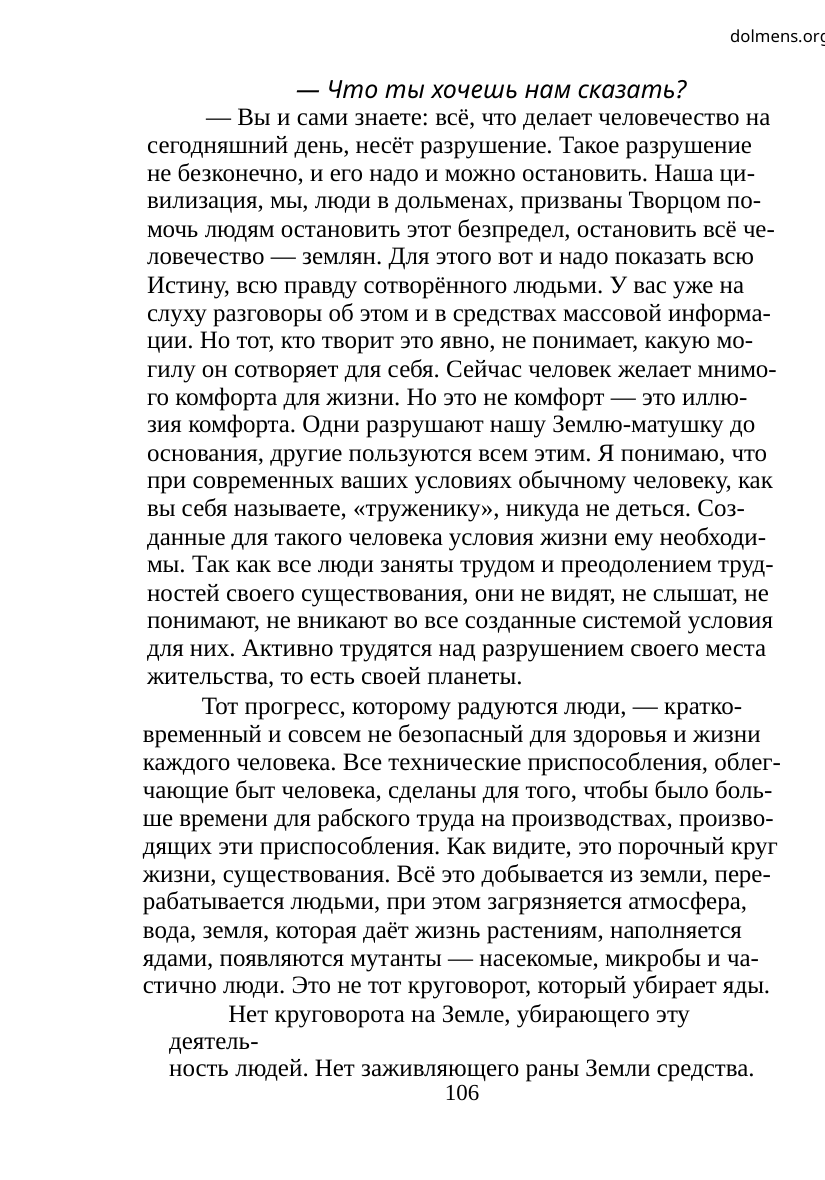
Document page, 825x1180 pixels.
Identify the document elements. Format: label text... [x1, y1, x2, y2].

text_box Тот прогресс, которому радуются люди, — кратко- временный и совсем не безопасный для здоровья и жизни каждого человека. Все технические приспособления, облег- чающие быт человека, сделаны для того, чтобы было боль- ше времени для рабского труда на производствах, произво- дящих эти приспособления. Как видите, это порочный круг жизни, существования. Всё это добывается из земли, пере- рабатывается людьми, при этом загрязняется атмосфера, вода, земля, которая даёт жизнь растениям, наполняется ядами, появляются мутанты — насекомые, микробы и ча- стично люди. Это не тот круговорот, который убирает яды. [142, 691, 782, 1027]
text_box — Вы и сами знаете: всё, что делает человечество на сегодняшний день, несёт разрушение. Такое разрушение не безконечно, и его надо и можно остановить. Наша ци- вилизация, мы, люди в дольменах, призваны Творцом по- мочь людям остановить этот безпредел, остановить всё че- ловечество — землян. Для этого вот и надо показать всю Истину, всю правду сотворённого людьми. У вас уже на слуху разговоры об этом и в средствах массовой информа- ции. Но тот, кто творит это явно, не понимает, какую мо- гилу он сотворяет для себя. Сейчас человек желает мнимо- го комфорта для жизни. Но это не комфорт — это иллю- зия комфорта. Одни разрушают нашу Землю-матушку до основания, другие пользуются всем этим. Я понимаю, что при современных ваших условиях обычному человеку, как вы себя называете, «труженику», никуда не деться. Соз- данные для такого человека условия жизни ему необходи- мы. Так как все люди заняты трудом и преодолением труд- ностей своего существования, они не видят, не слышат, не понимают, не вникают во все созданные системой условия для них. Активно трудятся над разрушением своего места жительства, то есть своей планеты. [147, 102, 778, 691]
text_box dolmens.org [730, 27, 825, 66]
text_box — Что ты хочешь нам сказать? [295, 74, 688, 102]
text_box 106 [445, 1079, 480, 1132]
text_box Нет круговорота на Земле, убирающего эту деятель- ность людей. Нет заживляющего раны Земли средства. [169, 999, 756, 1082]
